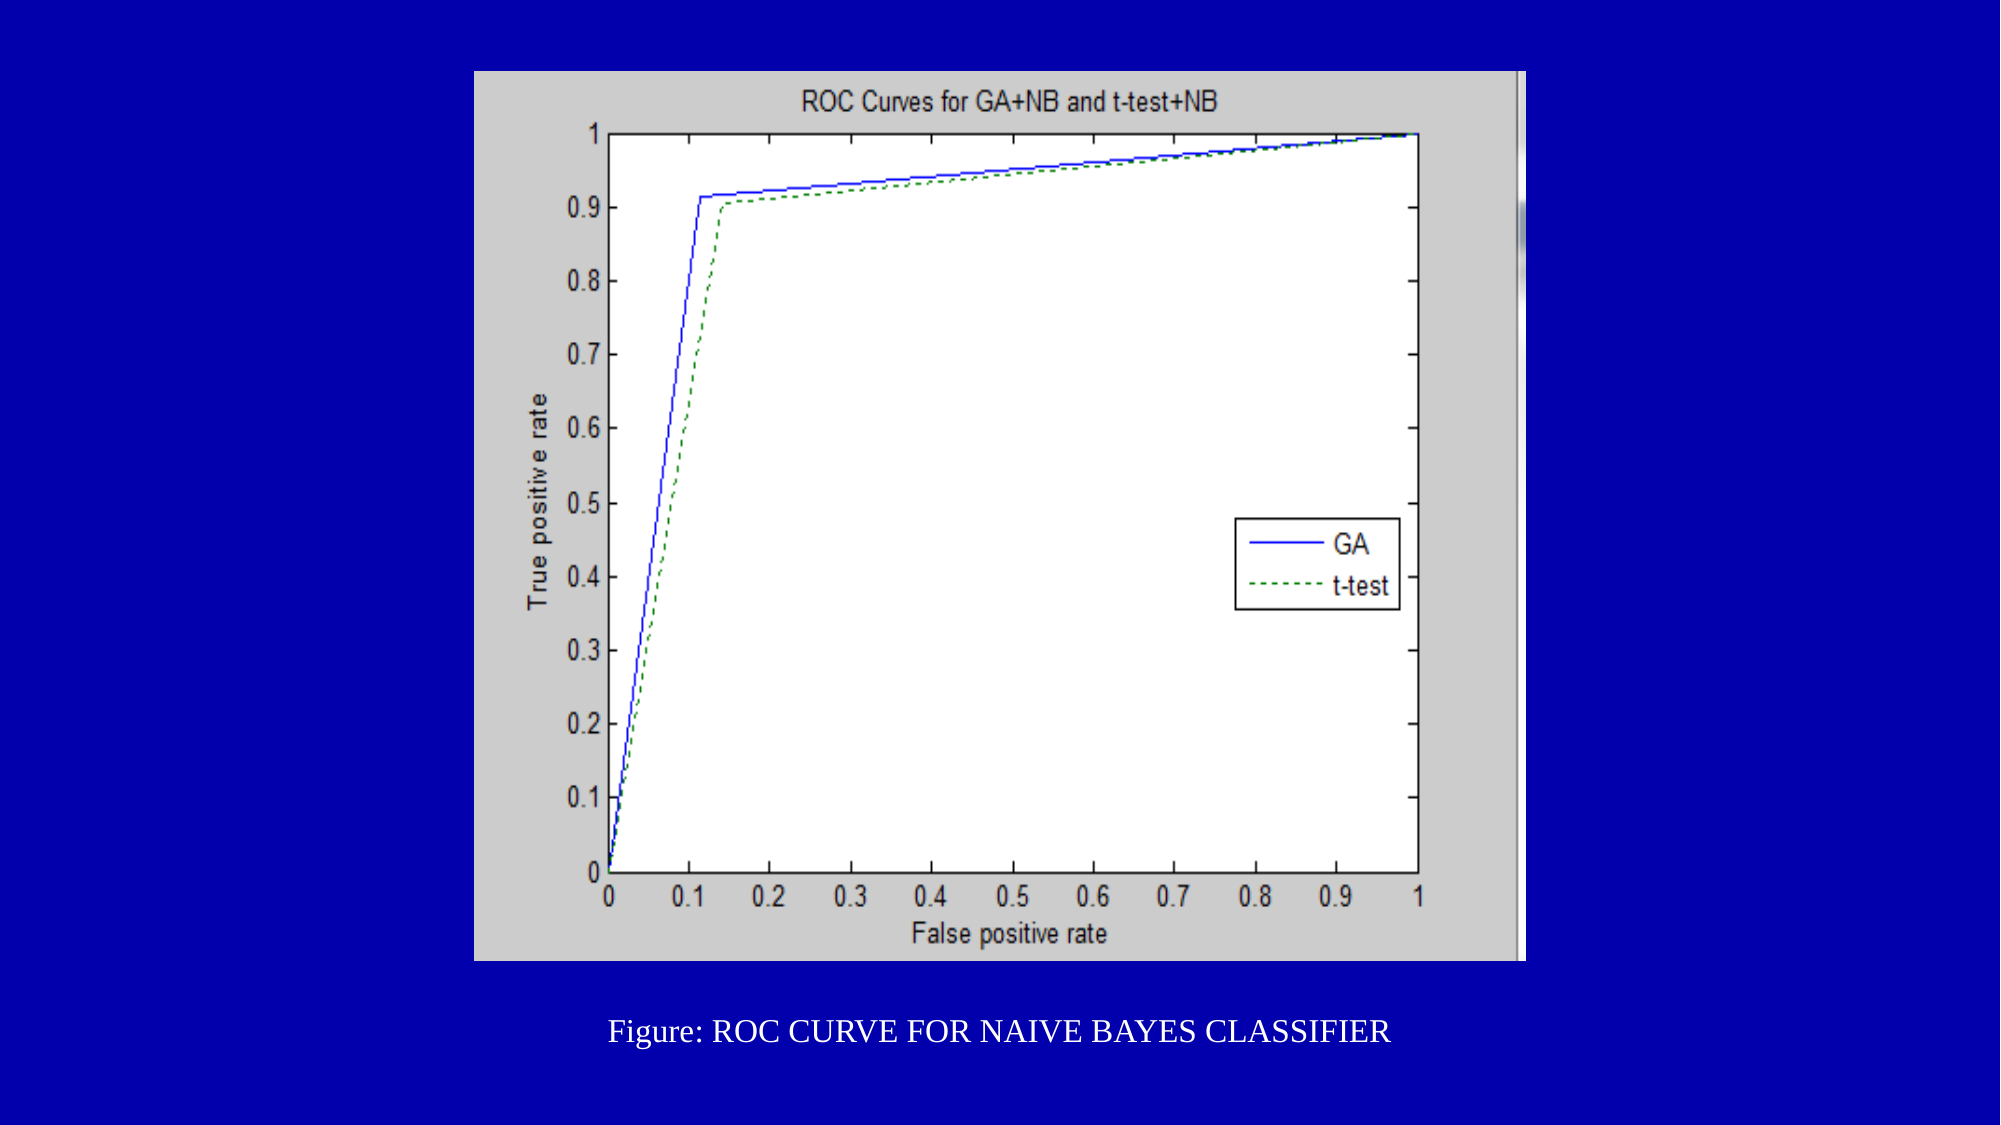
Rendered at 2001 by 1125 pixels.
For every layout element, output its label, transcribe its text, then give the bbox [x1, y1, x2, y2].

text_box Figure: ROC CURVE FOR NAIVE BAYES CLASSIFIER [588, 995, 1412, 1057]
picture [474, 71, 1526, 961]
